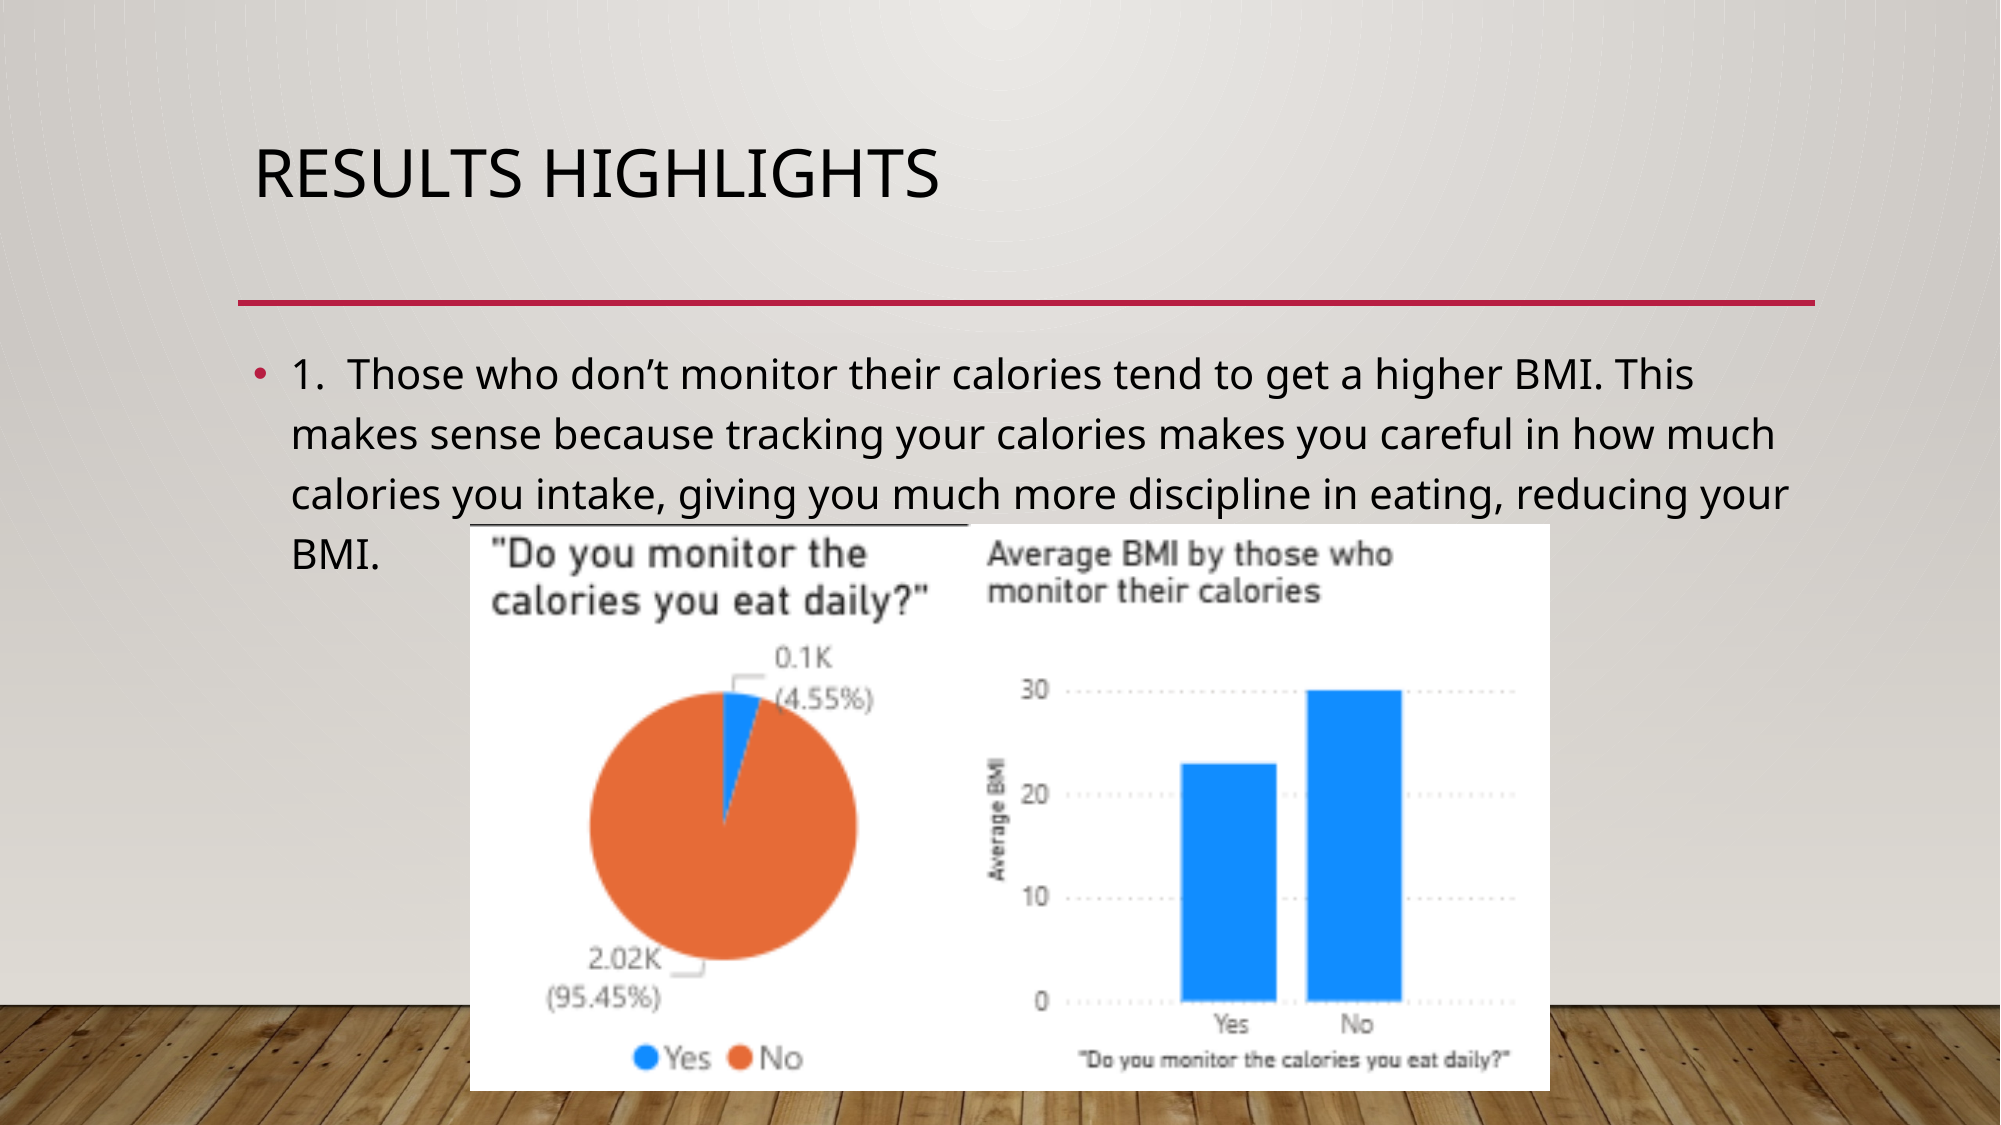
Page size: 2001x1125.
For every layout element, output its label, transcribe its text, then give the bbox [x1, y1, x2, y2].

title Results highlights [238, 131, 1814, 305]
picture [0, 524, 2000, 1125]
list 1. Those who don’t monitor their calories tend to get a higher BMI. This makes sense because tracking your calories makes you careful in how much calories you intake, giving you much more discipline in eating, reducing your BMI. [238, 330, 1814, 897]
